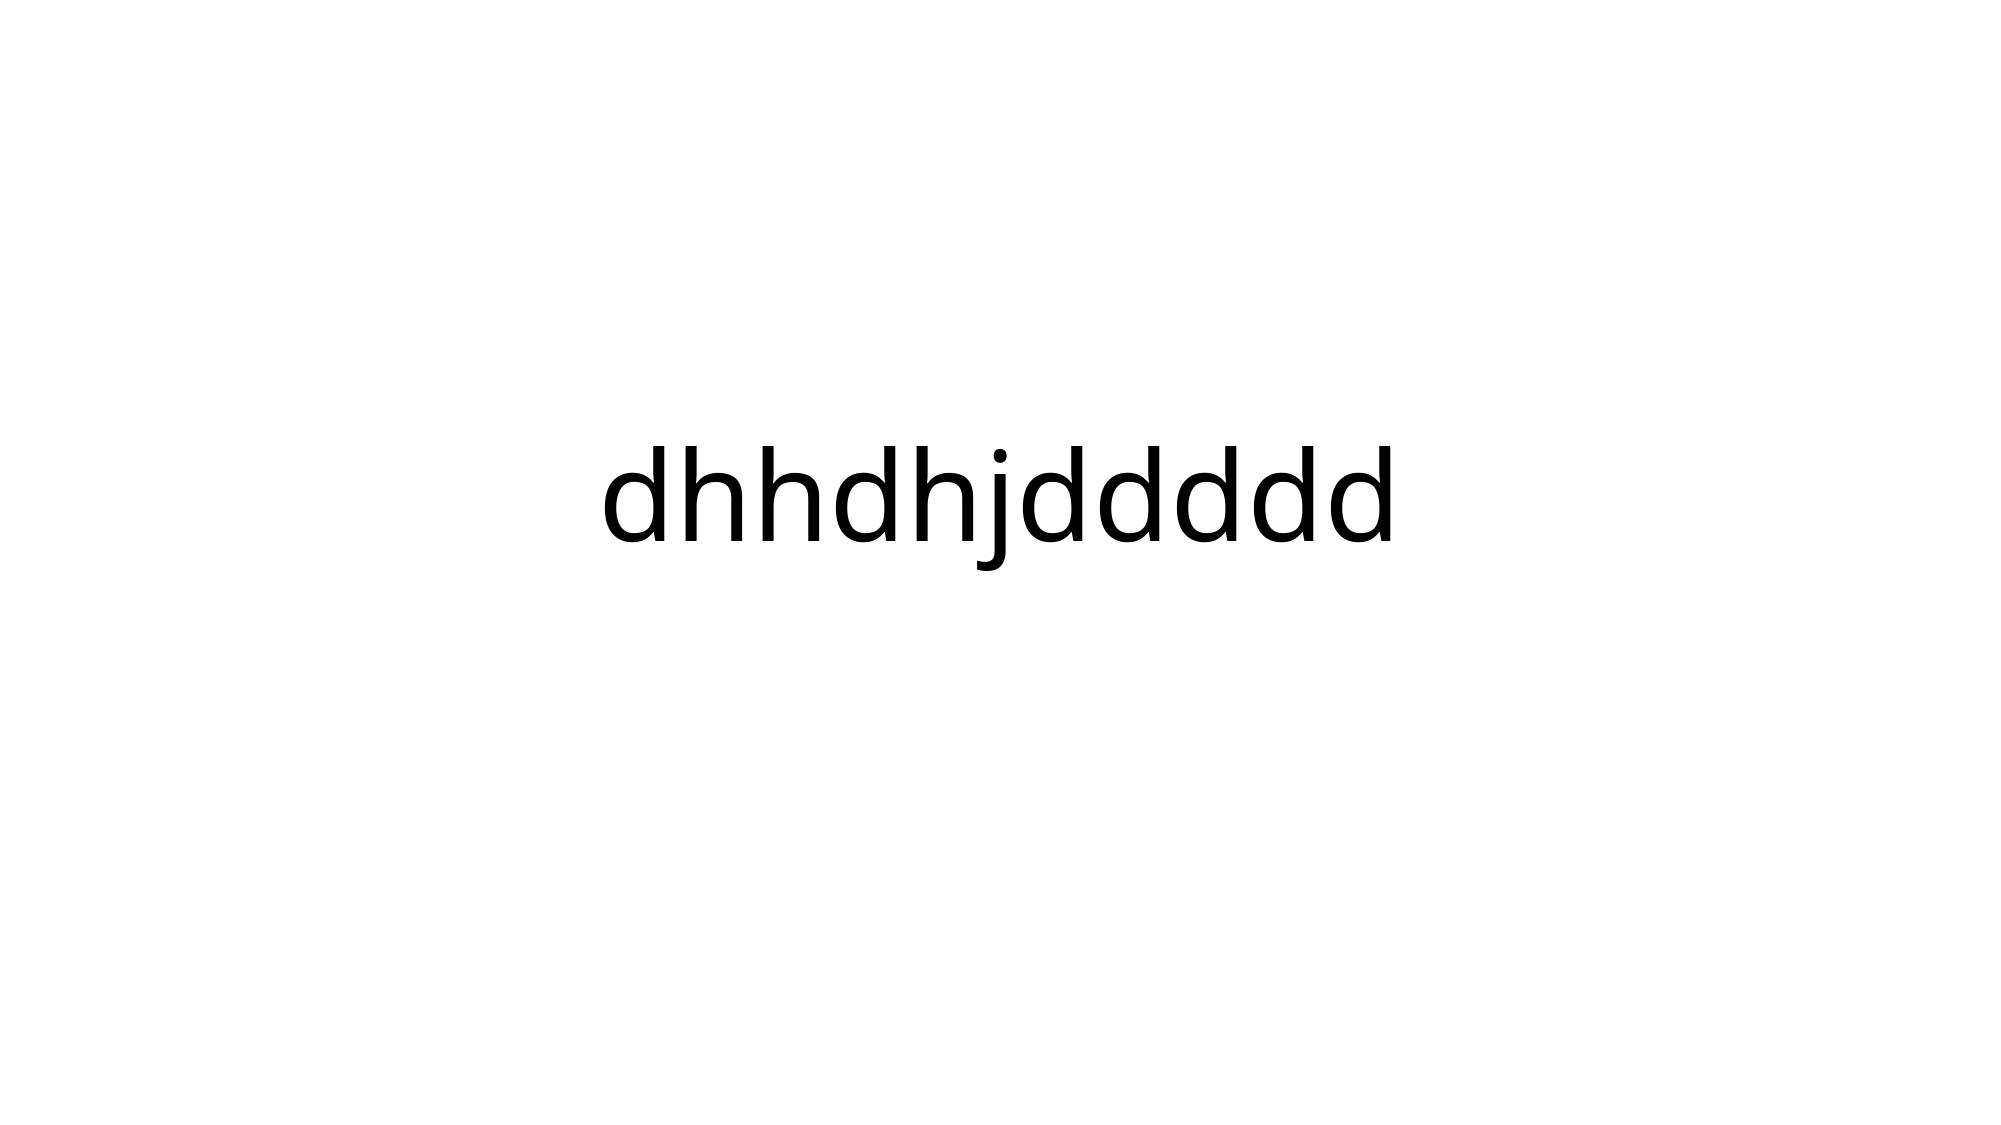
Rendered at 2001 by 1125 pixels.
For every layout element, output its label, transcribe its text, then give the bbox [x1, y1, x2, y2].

title dhhdhjddddd [249, 184, 1750, 576]
